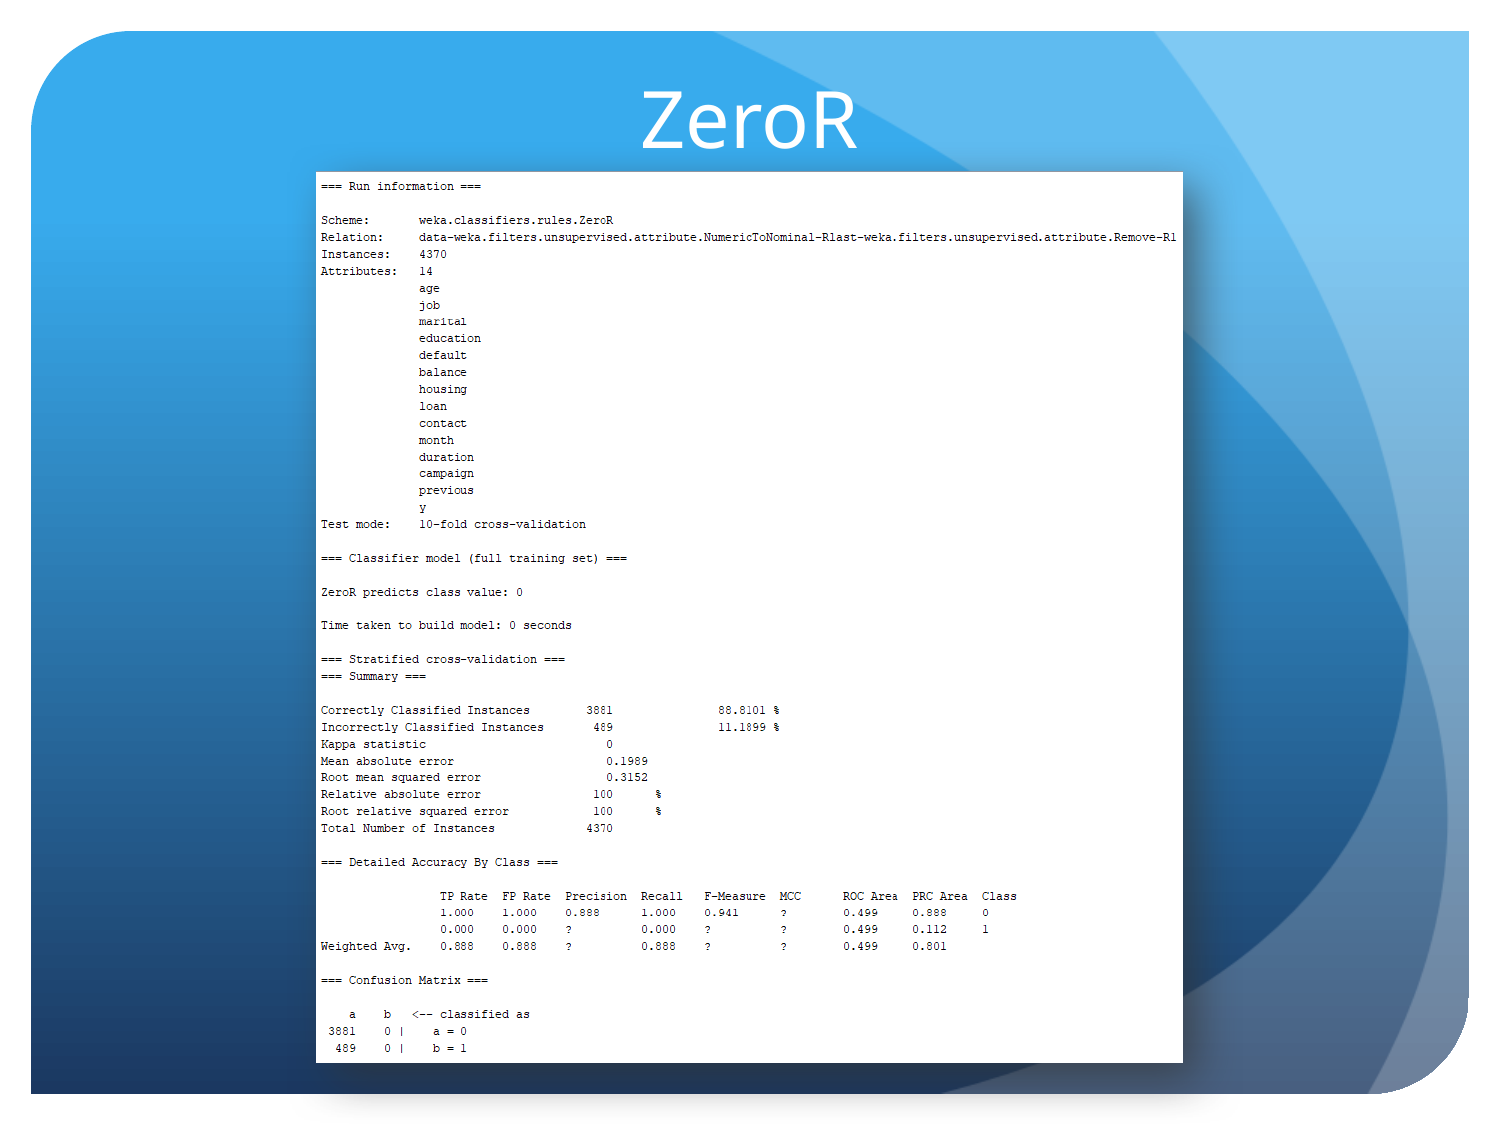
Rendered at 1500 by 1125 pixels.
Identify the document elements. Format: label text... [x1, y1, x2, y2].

title ZeroR [127, 62, 1372, 172]
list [316, 171, 1183, 1063]
picture [24, 30, 1473, 1094]
